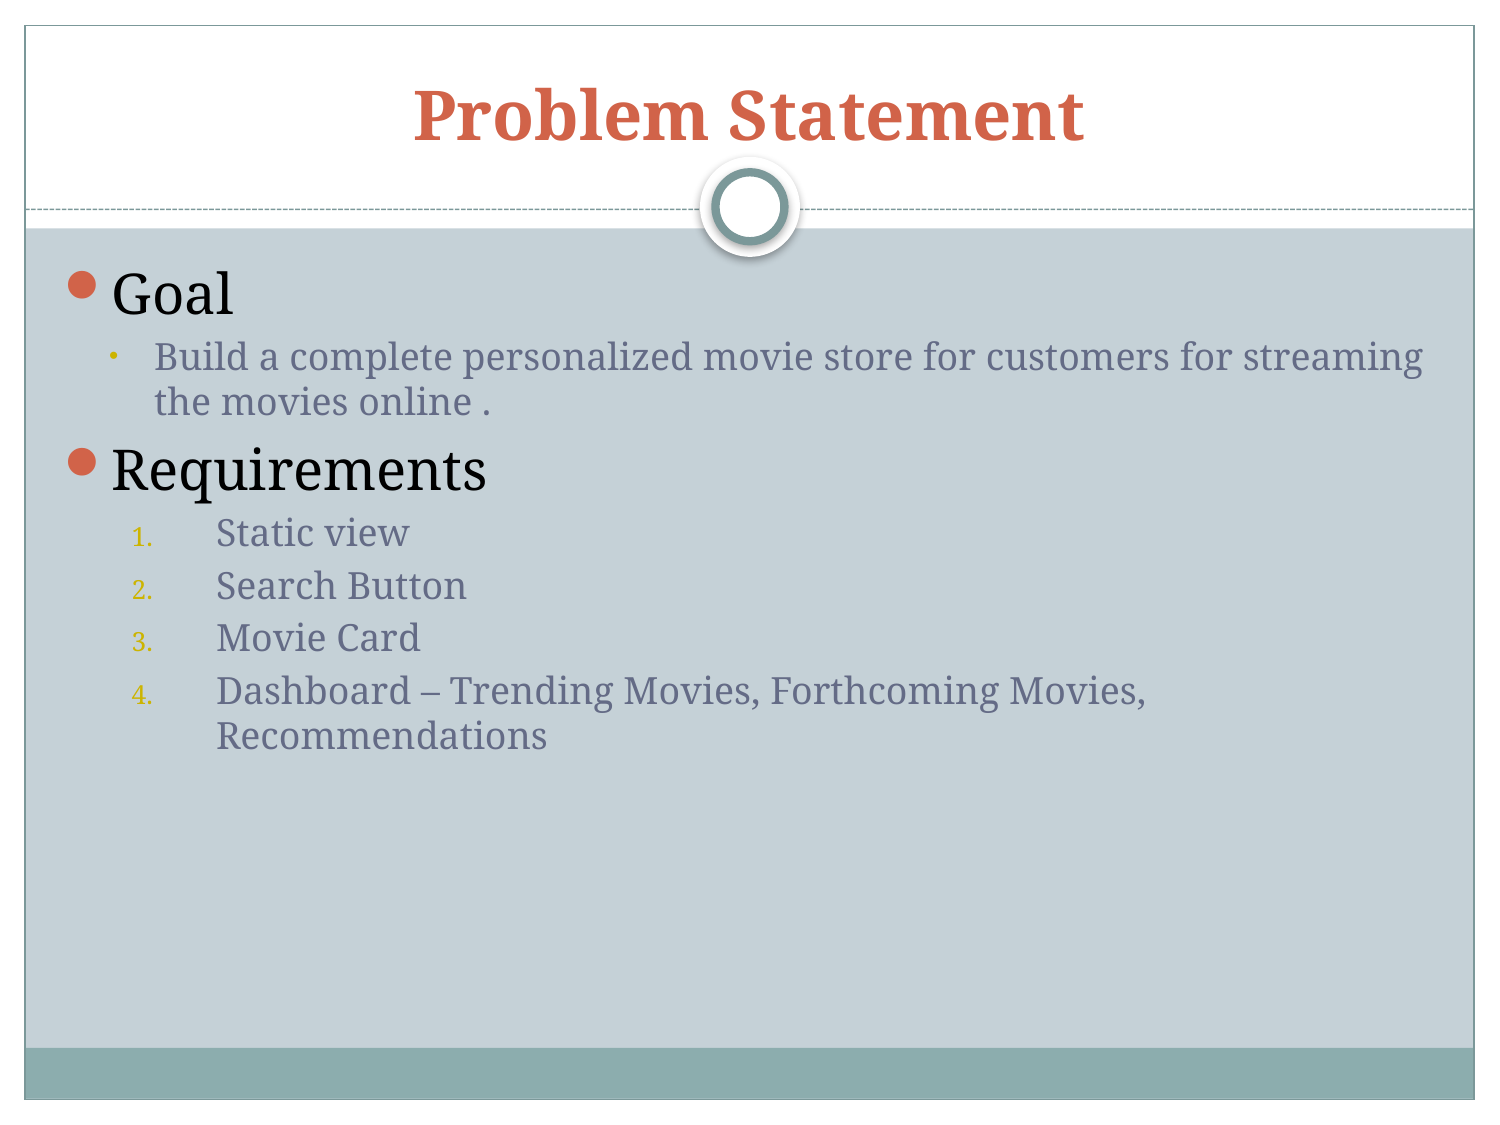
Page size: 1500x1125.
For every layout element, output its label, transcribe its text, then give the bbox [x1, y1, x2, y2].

title Problem Statement [49, 37, 1450, 162]
list Goal Build a complete personalized movie store for customers for streaming the movies online . Requirements Static view Search Button Movie Card Dashboard – Trending Movies, Forthcoming Movies, Recommendations [49, 250, 1445, 1001]
